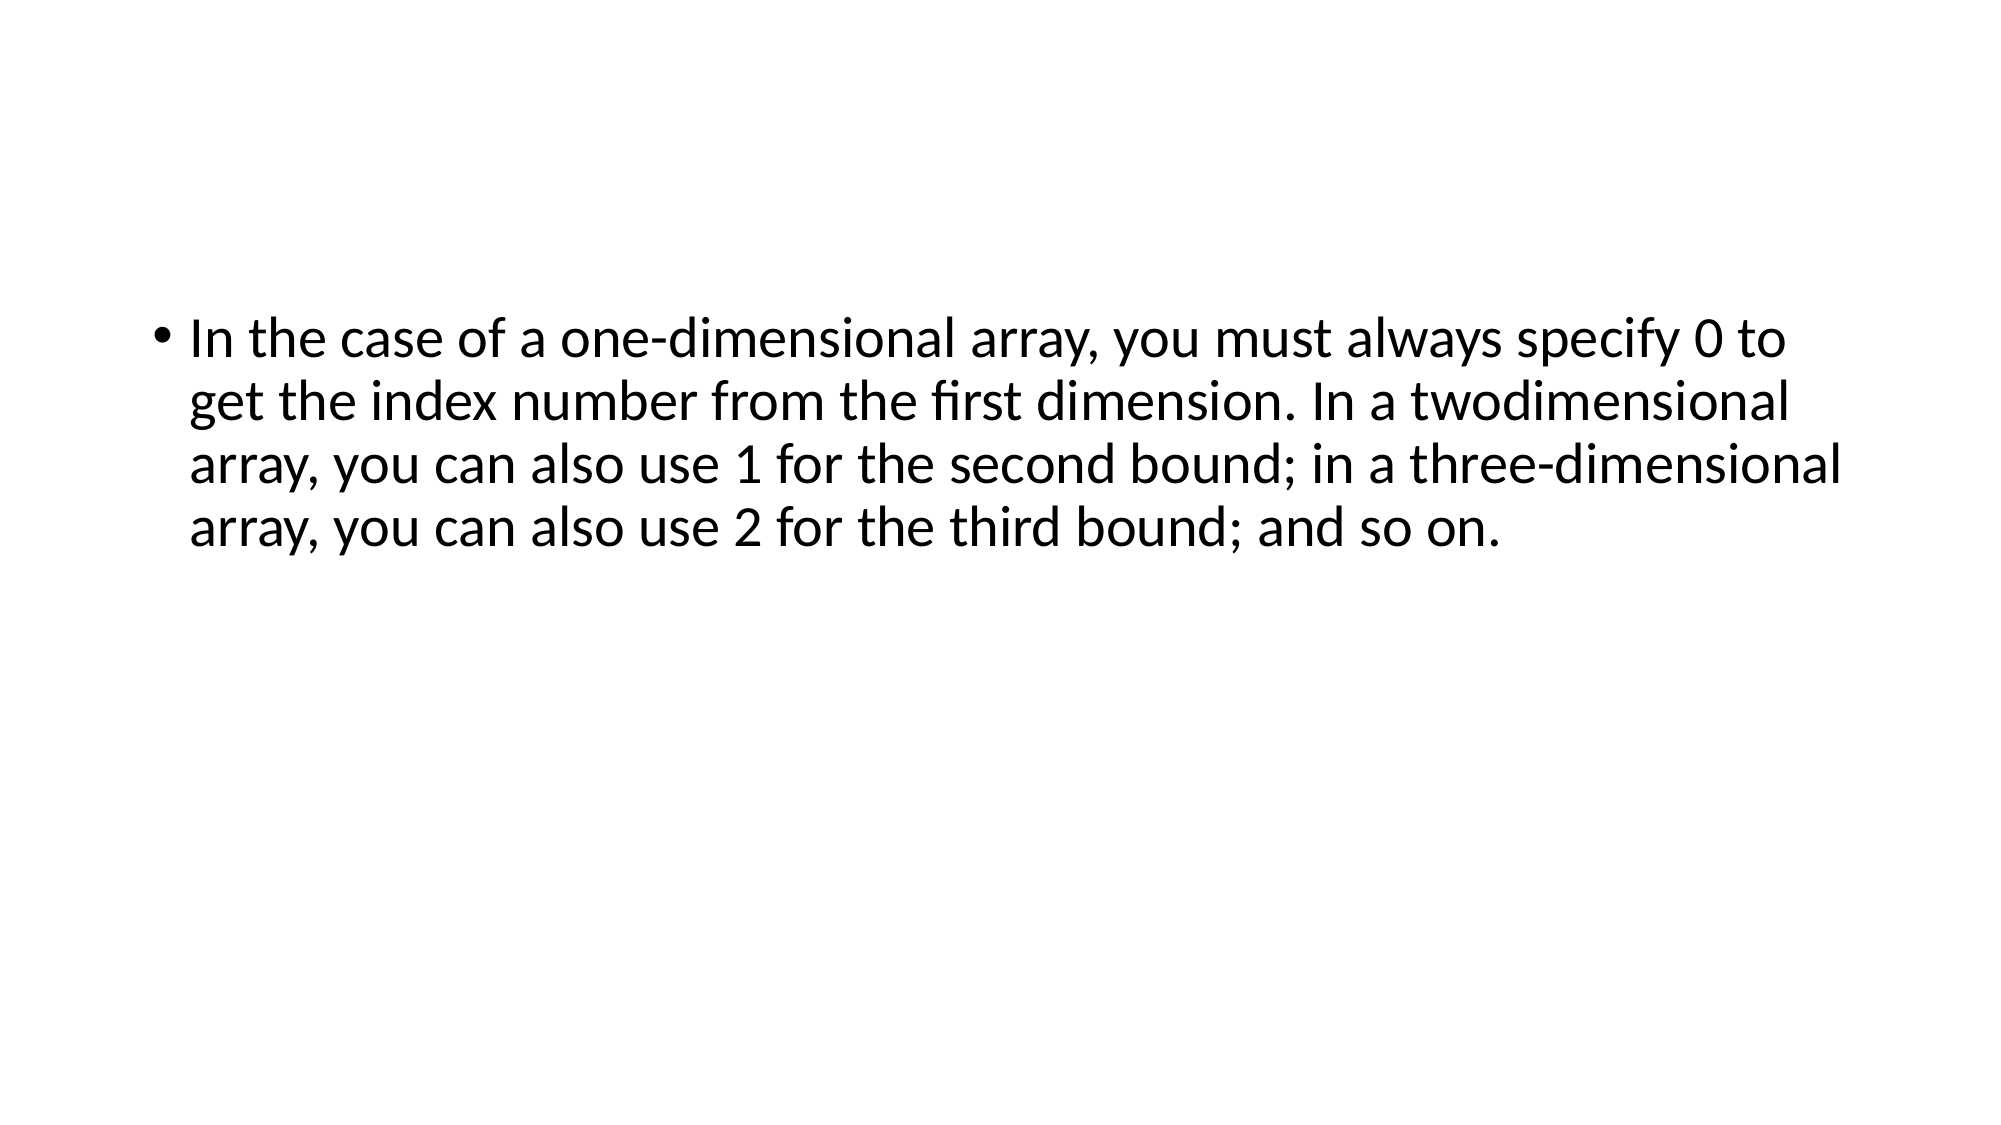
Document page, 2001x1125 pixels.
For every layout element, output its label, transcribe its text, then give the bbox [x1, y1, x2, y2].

list In the case of a one-dimensional array, you must always specify 0 to get the index number from the first dimension. In a twodimensional array, you can also use 1 for the second bound; in a three-dimensional array, you can also use 2 for the third bound; and so on. [137, 299, 1863, 1014]
